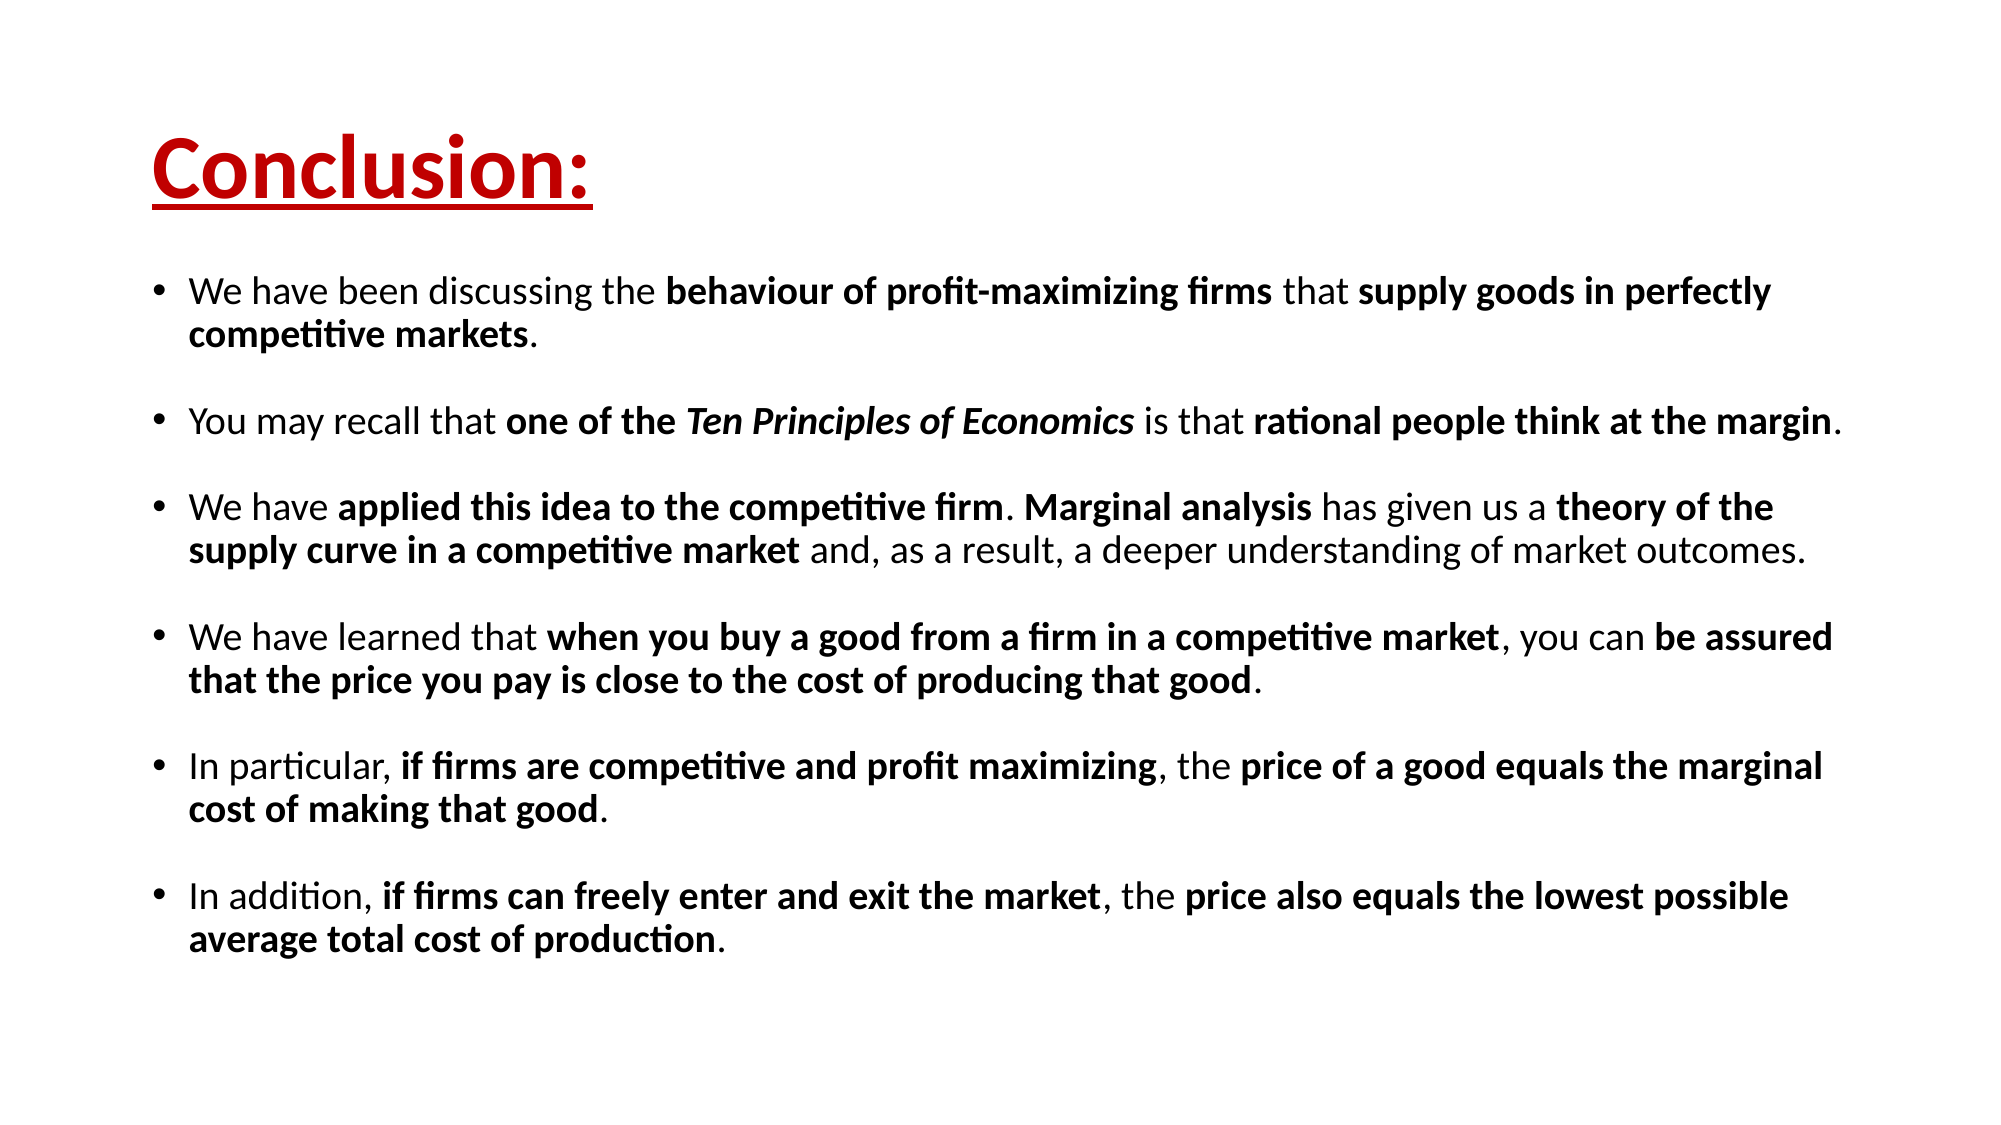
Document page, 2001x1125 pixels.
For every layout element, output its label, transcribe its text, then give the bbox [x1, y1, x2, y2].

title Conclusion: [137, 59, 1863, 262]
list We have been discussing the behaviour of profit-maximizing firms that supply goods in perfectly competitive markets. You may recall that one of the Ten Principles of Economics is that rational people think at the margin. We have applied this idea to the competitive firm. Marginal analysis has given us a theory of the supply curve in a competitive market and, as a result, a deeper understanding of market outcomes. We have learned that when you buy a good from a firm in a competitive market, you can be assured that the price you pay is close to the cost of producing that good. In particular, if firms are competitive and profit maximizing, the price of a good equals the marginal cost of making that good. In addition, if firms can freely enter and exit the market, the price also equals the lowest possible average total cost of production. [137, 262, 1863, 1014]
